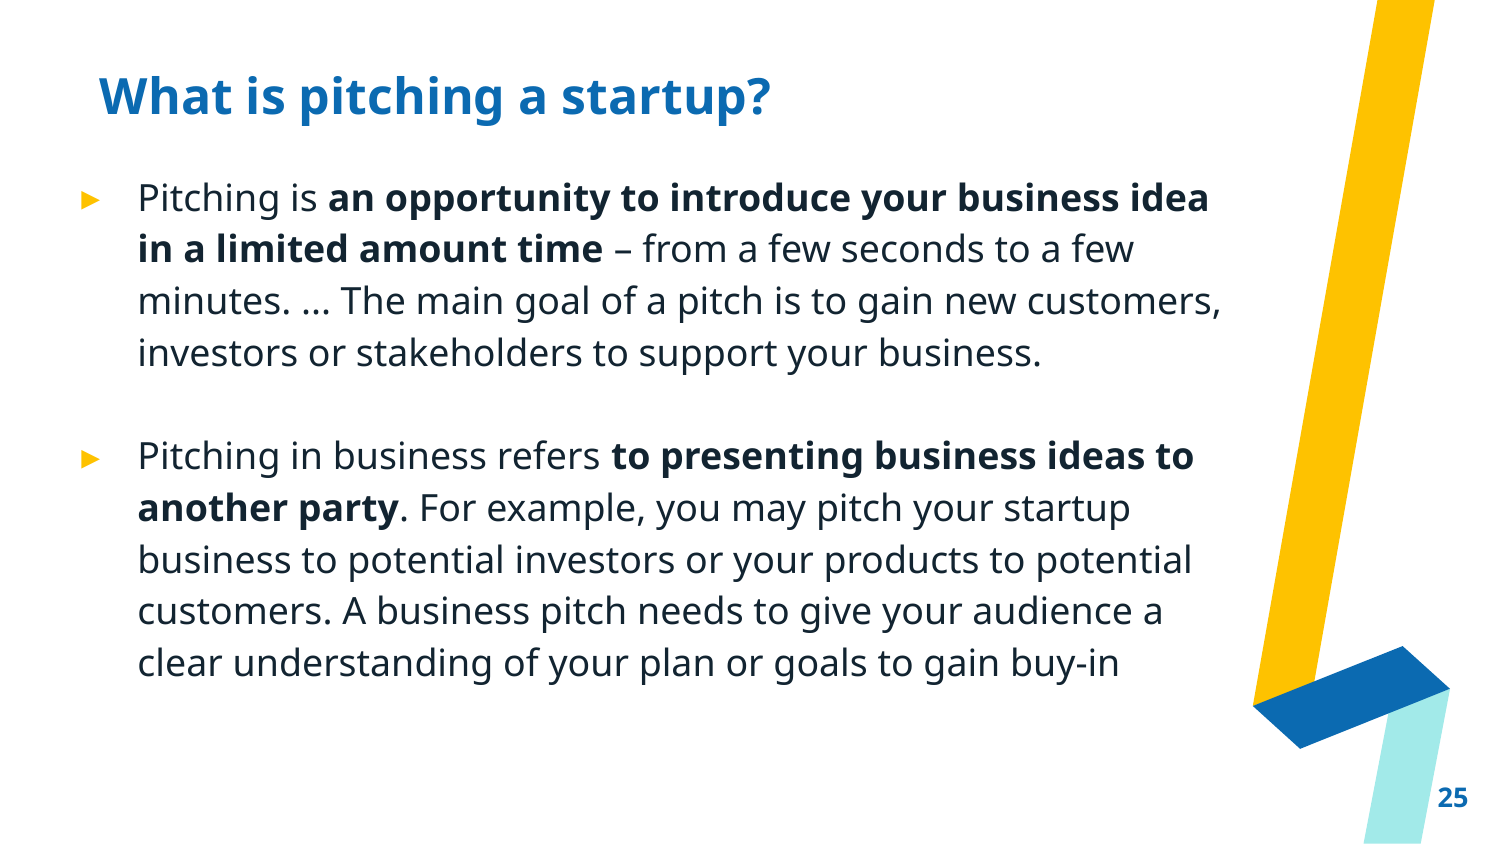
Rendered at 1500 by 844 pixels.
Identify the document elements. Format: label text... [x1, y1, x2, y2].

list Pitching is an opportunity to introduce your business idea in a limited amount time – from a few seconds to a few minutes. ... The main goal of a pitch is to gain new customers, investors or stakeholders to support your business. Pitching in business refers to presenting business ideas to another party. For example, you may pitch your startup business to potential investors or your products to potential customers. A business pitch needs to give your audience a clear understanding of your plan or goals to gain buy-in [62, 121, 1235, 648]
title What is pitching a startup? [99, 59, 1172, 121]
slide_number 25 [1378, 766, 1469, 832]
